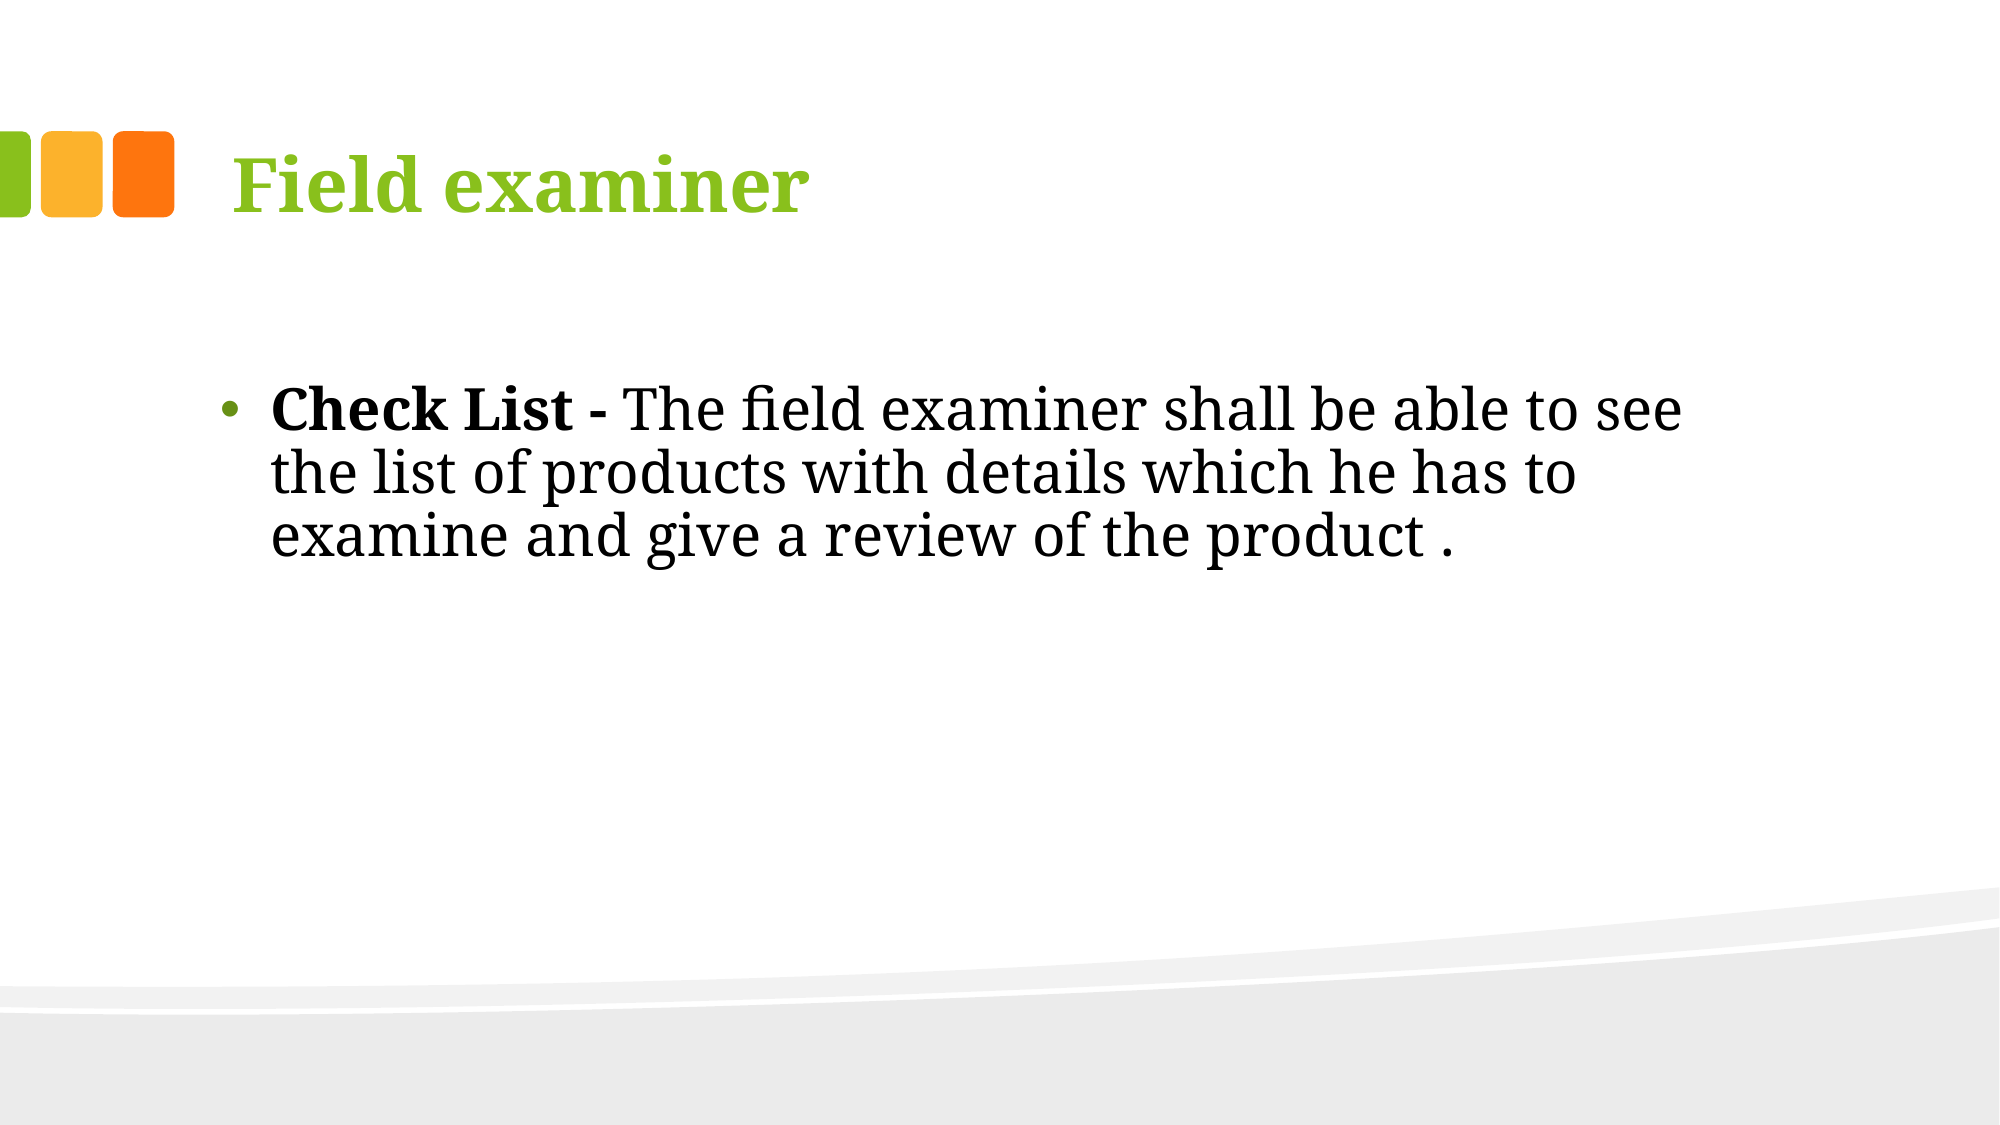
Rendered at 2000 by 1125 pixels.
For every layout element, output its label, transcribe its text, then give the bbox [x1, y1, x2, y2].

title Field examiner [199, 24, 1800, 238]
list Check List - The field examiner shall be able to see the list of products with details which he has to examine and give a review of the product . [199, 262, 1800, 1013]
